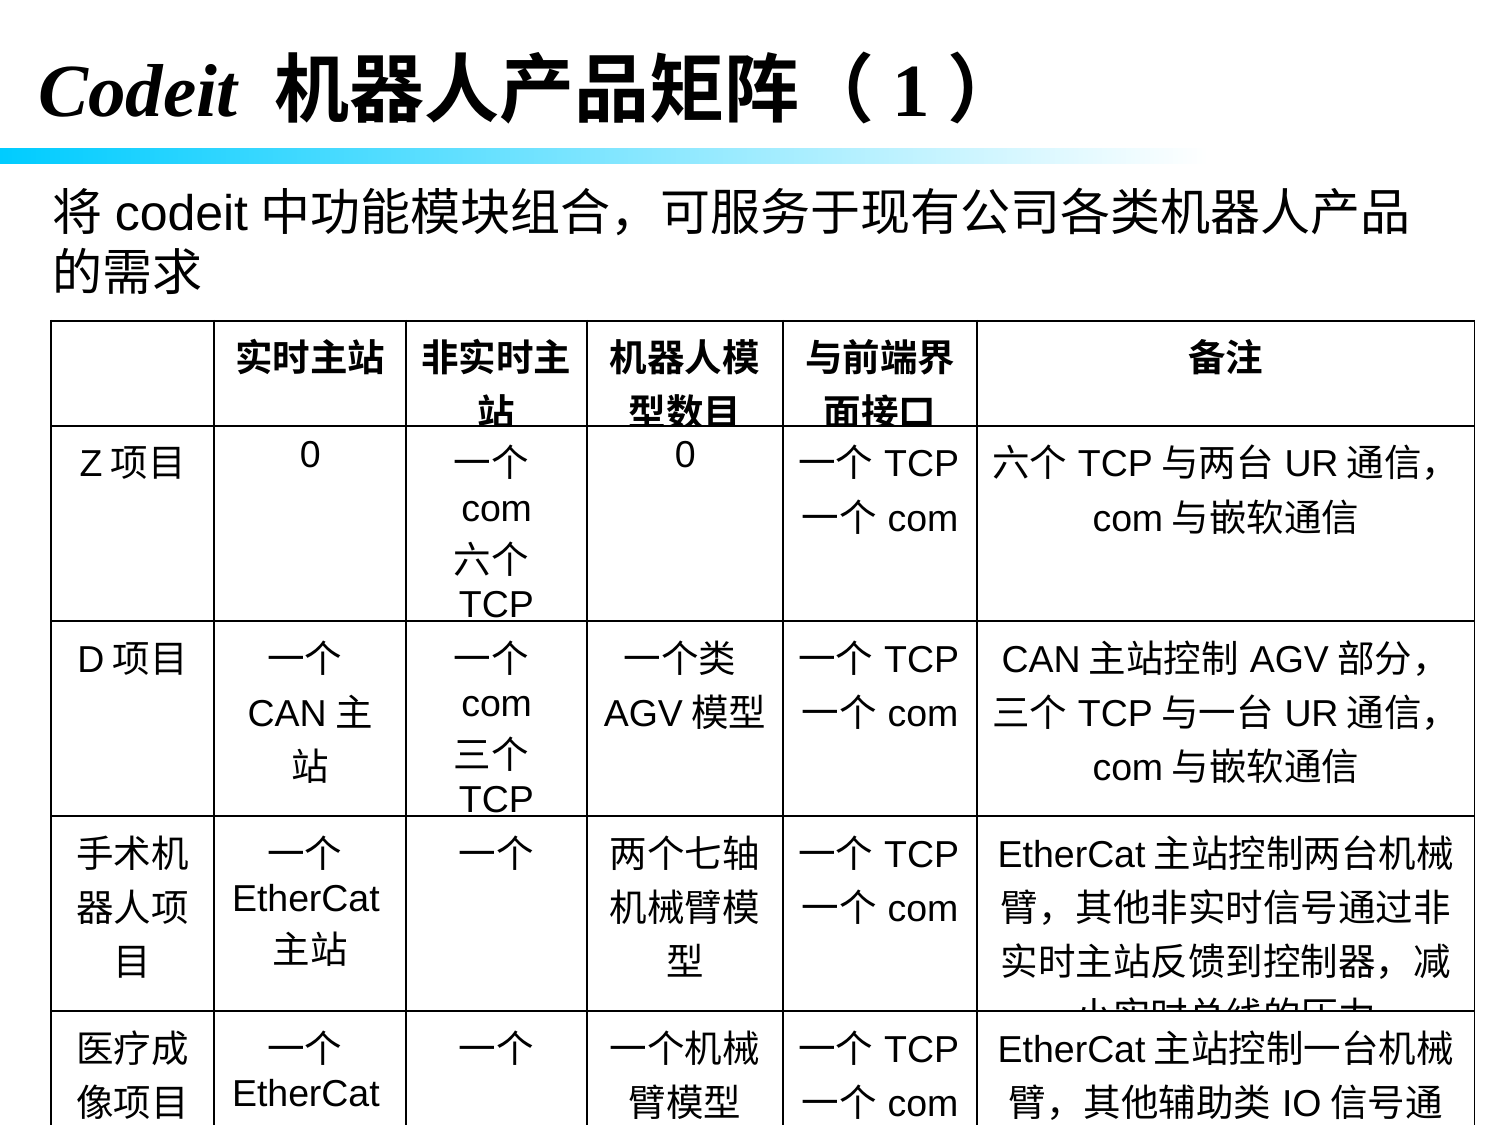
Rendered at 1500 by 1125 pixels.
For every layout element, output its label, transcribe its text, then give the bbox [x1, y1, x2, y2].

table_cell 一个TCP一个com [784, 817, 976, 1010]
table_cell 两个七轴机械臂模型 [588, 817, 782, 1010]
table_cell 一个机械臂模型 [588, 1012, 782, 1125]
table_cell D项目 [52, 622, 213, 815]
text_box 将codeit中功能模块组合，可服务于现有公司各类机器人产品的需求 [38, 172, 1447, 308]
table_header 非实时主站 [407, 322, 586, 425]
table_cell 0 [588, 427, 782, 620]
table_cell 一个EtherCat主站 [215, 1012, 405, 1125]
table_cell 六个TCP与两台UR通信，com与嵌软通信 [978, 427, 1474, 620]
table_header [52, 322, 213, 425]
table_header 与前端界面接口 [784, 322, 976, 425]
table_cell 一个EtherCat主站 [215, 817, 405, 1010]
table_cell Z项目 [52, 427, 213, 620]
table_cell 0 [215, 427, 405, 620]
table_cell CAN主站控制AGV部分，三个TCP与一台UR通信，com与嵌软通信 [978, 622, 1474, 815]
table_header 备注 [978, 322, 1474, 425]
text_box Codeit 机器人产品矩阵（1） [23, 33, 1447, 139]
table_cell 手术机器人项目 [52, 817, 213, 1010]
table_cell 一个TCP一个com [784, 427, 976, 620]
table_cell 一个CAN主站 [215, 622, 405, 815]
table_header 实时主站 [215, 322, 405, 425]
table_header 机器人模型数目 [588, 322, 782, 425]
table_cell 一个 [407, 1012, 586, 1125]
table_cell 一个com 三个TCP [407, 622, 586, 815]
table_cell 医疗成像项目 [52, 1012, 213, 1125]
table_cell 一个 [407, 817, 586, 1010]
table_cell 一个TCP一个com [784, 1012, 976, 1125]
table_cell EtherCat主站控制两台机械臂，其他非实时信号通过非实时主站反馈到控制器，减小实时总线的压力 [978, 817, 1474, 1010]
table_cell 一个com 六个TCP [407, 427, 586, 620]
table_cell EtherCat主站控制一台机械臂，其他辅助类IO信号通过非实时主站反馈到控制器中 [978, 1012, 1474, 1125]
table_cell 一个类AGV模型 [588, 622, 782, 815]
table_cell 一个TCP一个com [784, 622, 976, 815]
text_box [0, 148, 1207, 164]
